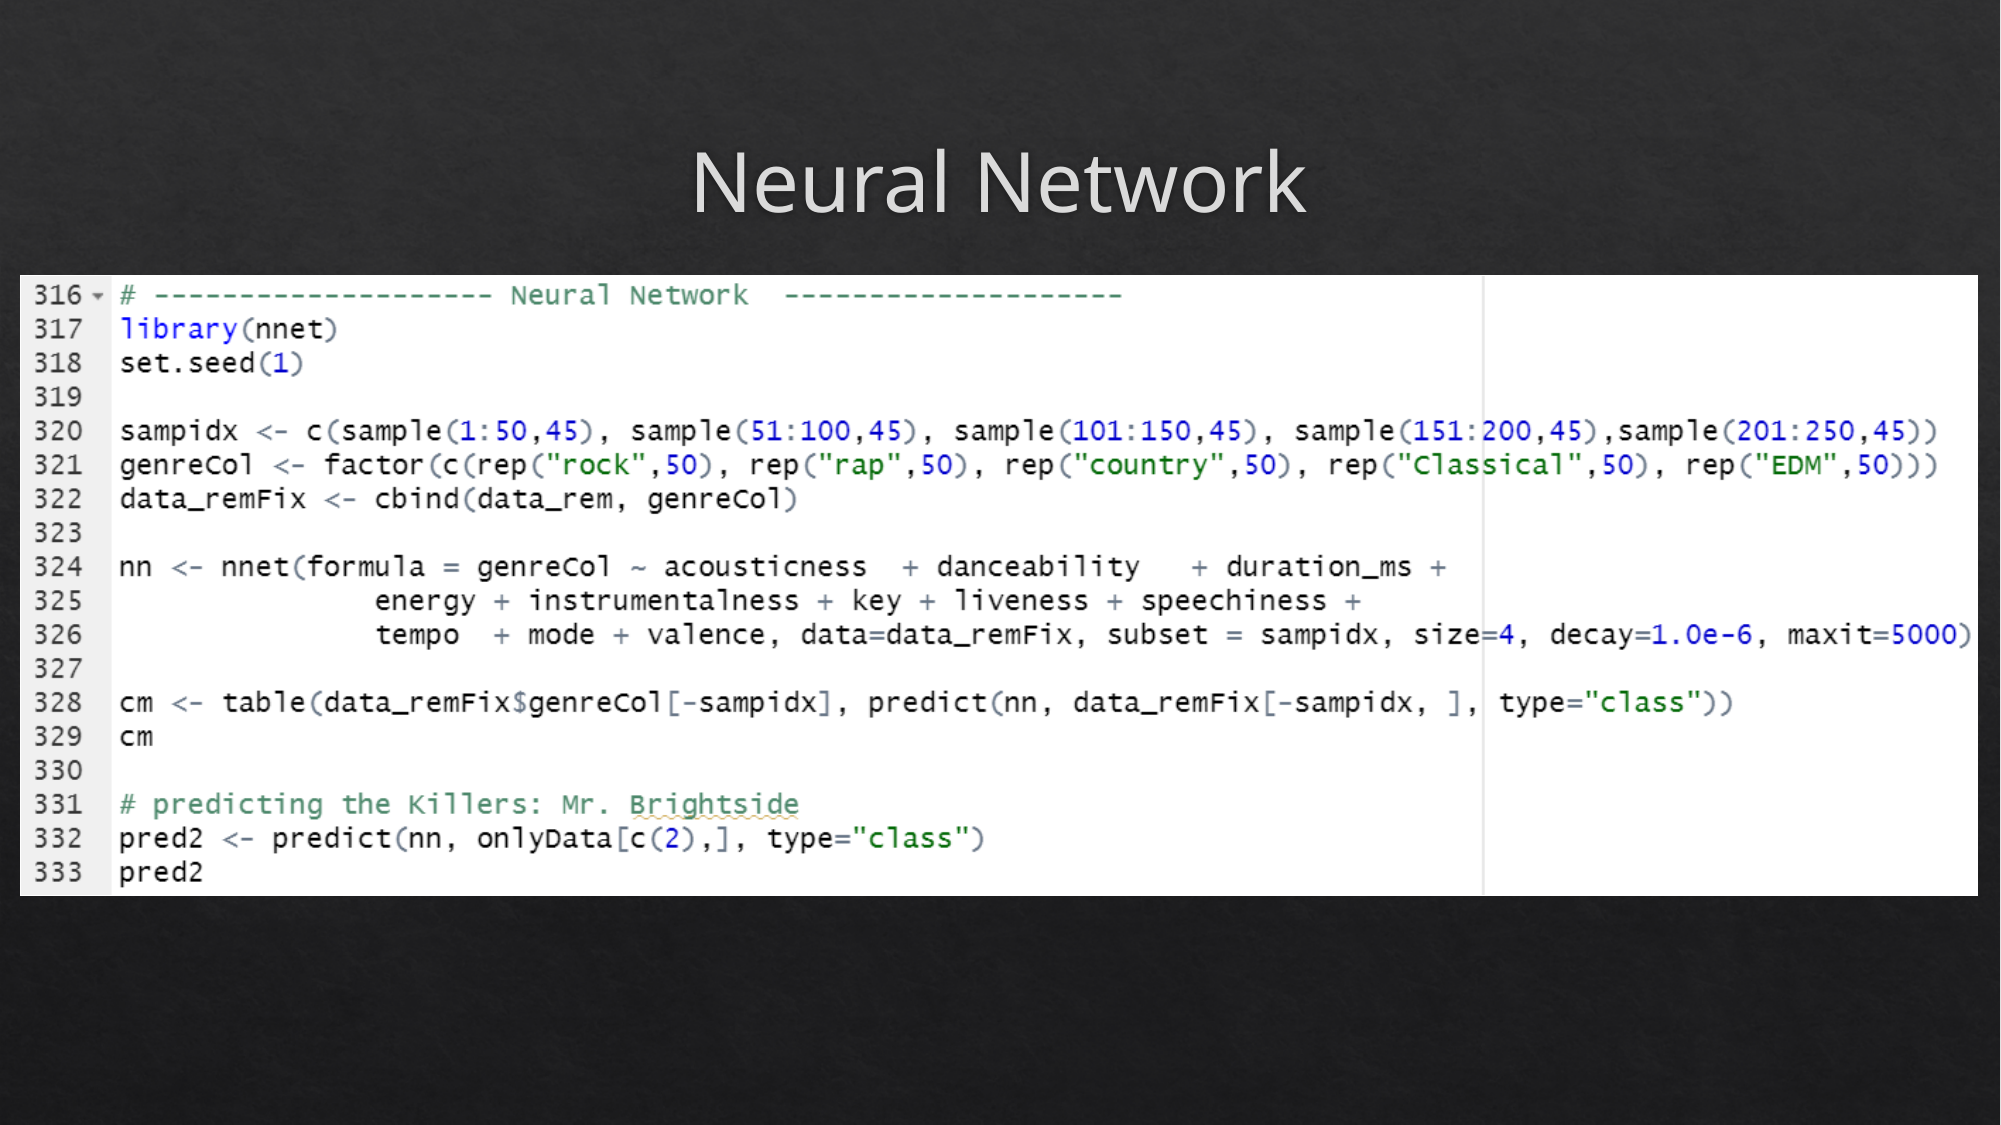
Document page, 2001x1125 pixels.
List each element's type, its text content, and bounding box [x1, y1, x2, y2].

title Neural Network [149, 99, 1849, 260]
picture [19, 275, 1979, 897]
